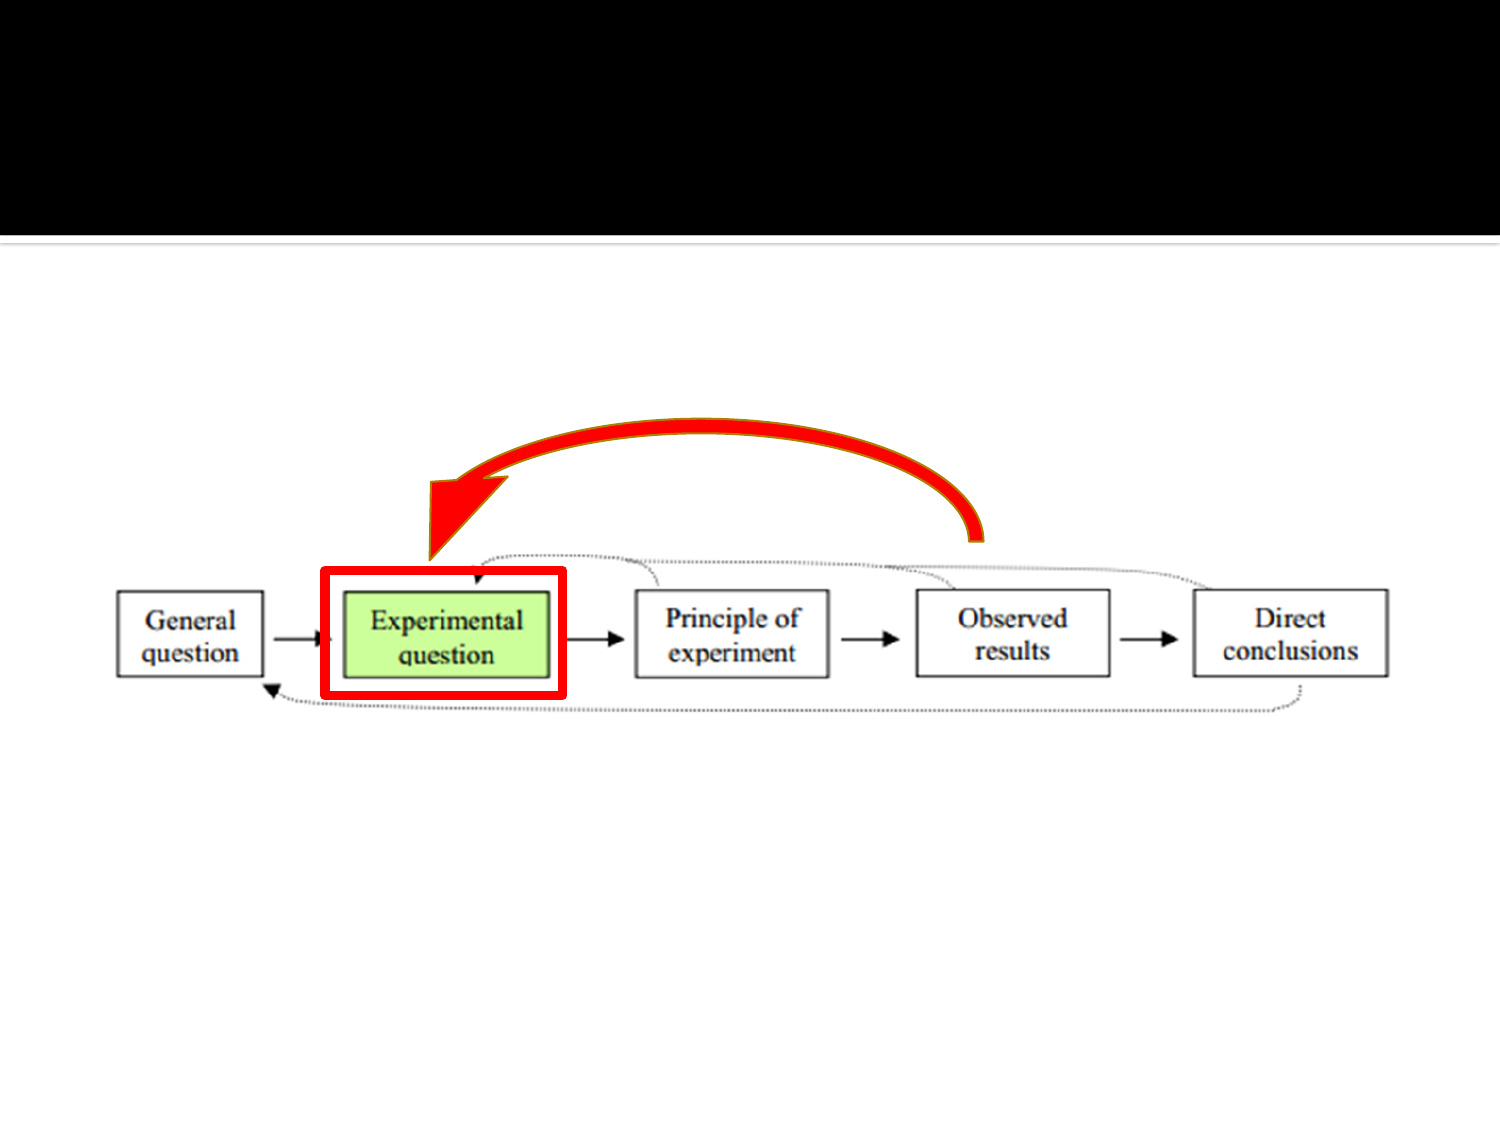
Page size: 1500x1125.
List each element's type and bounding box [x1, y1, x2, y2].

text_box [426, 414, 988, 535]
list [74, 537, 1425, 730]
